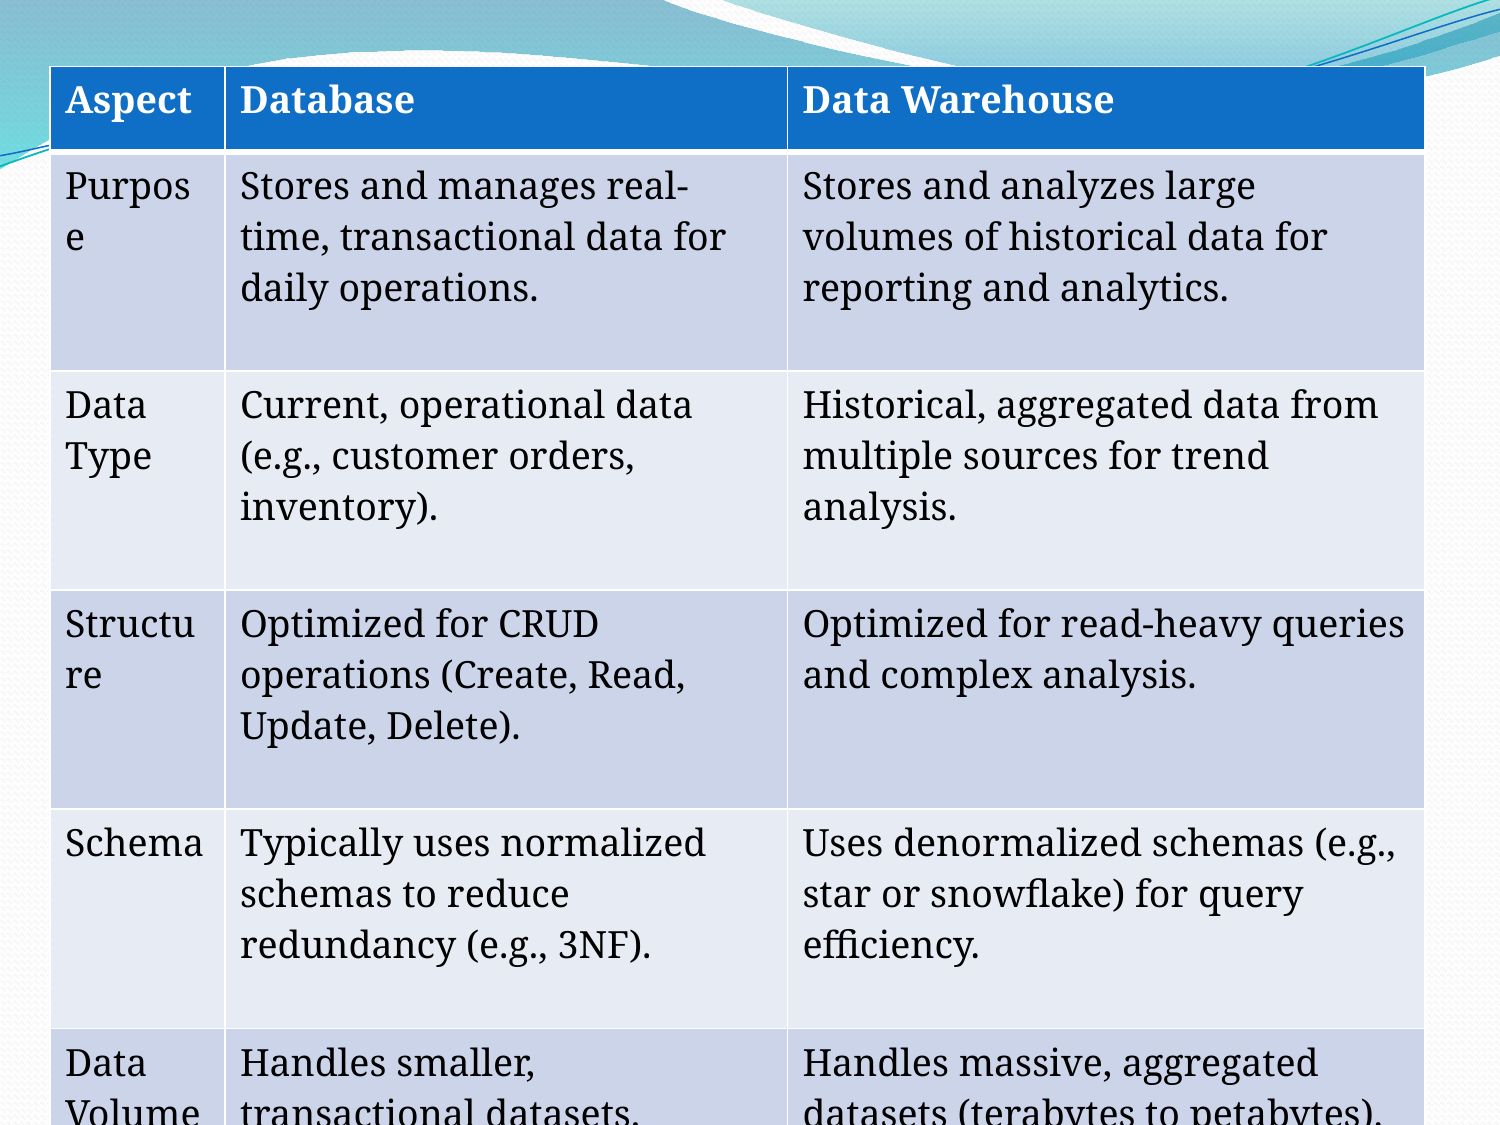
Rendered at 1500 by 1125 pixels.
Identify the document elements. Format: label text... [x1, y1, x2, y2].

table_cell Handles massive, aggregated datasets (terabytes to petabytes). [788, 1029, 1424, 1125]
table_header Database [226, 67, 787, 149]
table_cell Schema [51, 810, 224, 1028]
table_cell Data Volume [51, 1029, 224, 1125]
table_header Data Warehouse [788, 67, 1424, 149]
table_cell Optimized for read-heavy queries and complex analysis. [788, 591, 1424, 808]
table_cell Purpose [51, 155, 224, 370]
table_cell Current, operational data (e.g., customer orders, inventory). [226, 372, 787, 589]
table_cell Historical, aggregated data from multiple sources for trend analysis. [788, 372, 1424, 589]
table_header Aspect [51, 67, 224, 149]
table_cell Uses denormalized schemas (e.g., star or snowflake) for query efficiency. [788, 810, 1424, 1028]
table_cell Stores and manages real-time, transactional data for daily operations. [226, 155, 787, 370]
table_cell Data Type [51, 372, 224, 589]
table_cell Typically uses normalized schemas to reduce redundancy (e.g., 3NF). [226, 810, 787, 1028]
table_cell Optimized for CRUD operations (Create, Read, Update, Delete). [226, 591, 787, 808]
table_cell Stores and analyzes large volumes of historical data for reporting and analytics. [788, 155, 1424, 370]
table_cell Handles smaller, transactional datasets. [226, 1029, 787, 1125]
table_cell Structure [51, 591, 224, 808]
